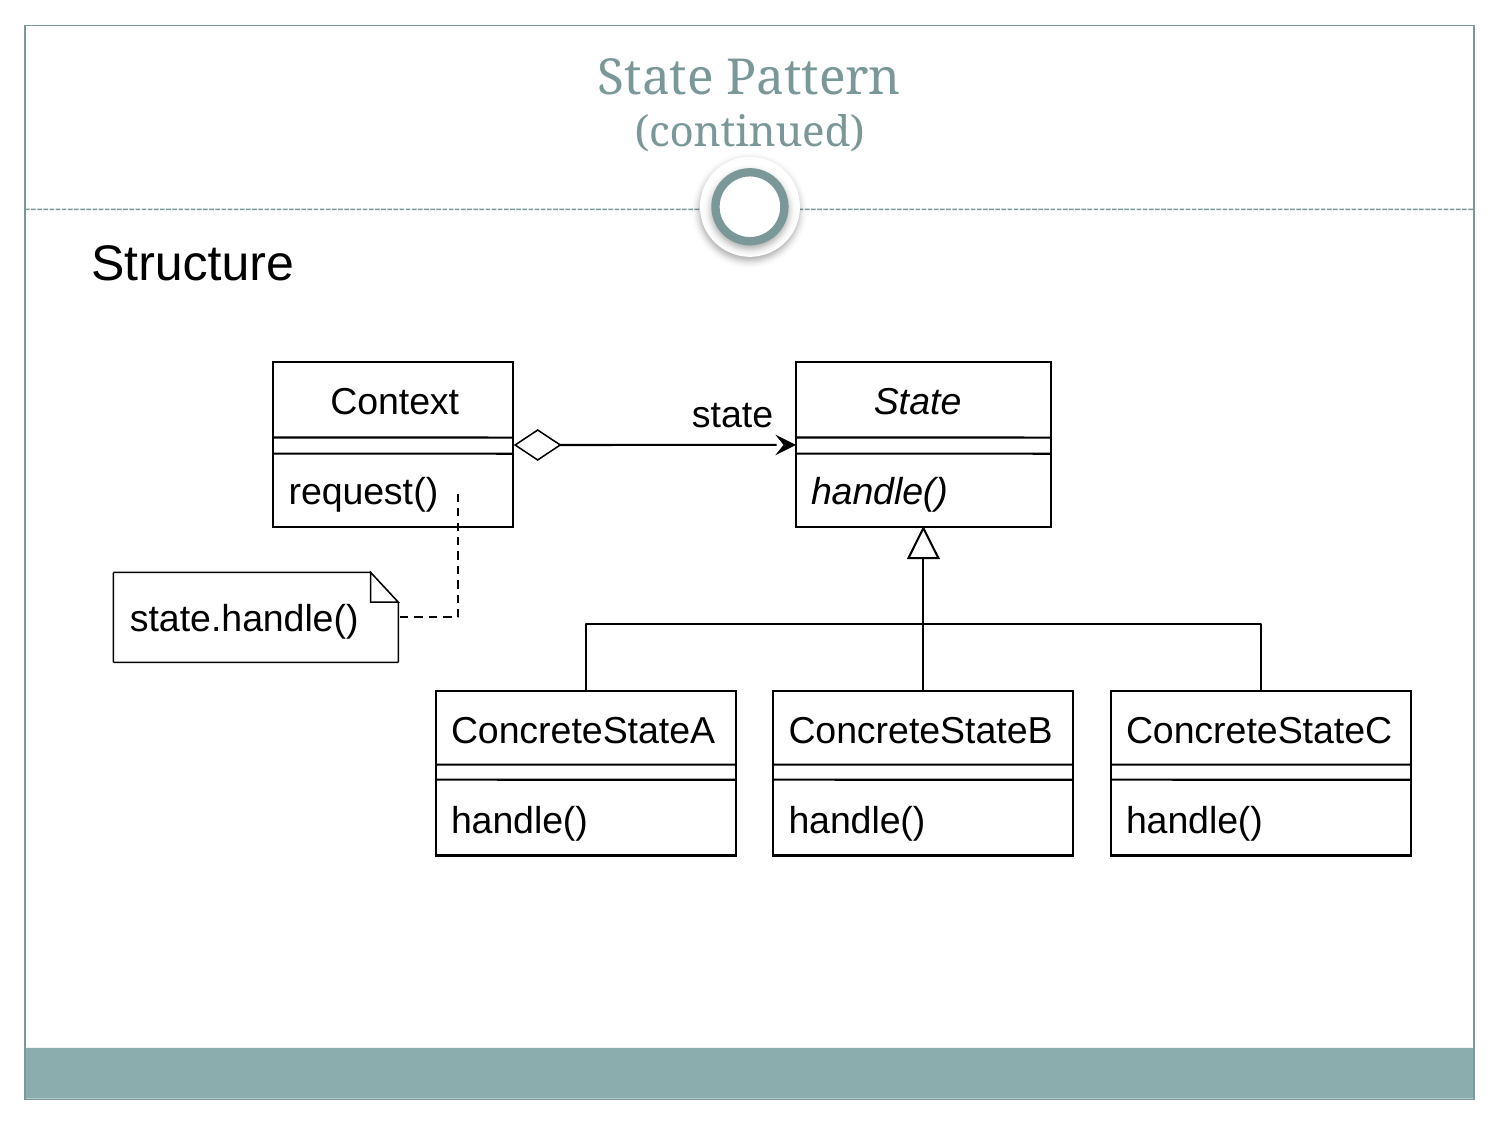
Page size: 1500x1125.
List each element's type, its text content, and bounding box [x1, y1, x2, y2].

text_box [1025, 455, 1159, 794]
text_box Structure [76, 223, 309, 299]
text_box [1110, 690, 1412, 856]
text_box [773, 690, 1074, 856]
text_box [688, 455, 822, 794]
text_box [366, 525, 491, 586]
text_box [435, 690, 737, 856]
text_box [113, 572, 399, 663]
text_box [520, 430, 559, 460]
text_box state [676, 383, 788, 442]
title State Pattern (continued) [49, 37, 1450, 162]
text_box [273, 362, 514, 528]
text_box [908, 538, 939, 559]
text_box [795, 362, 1052, 528]
